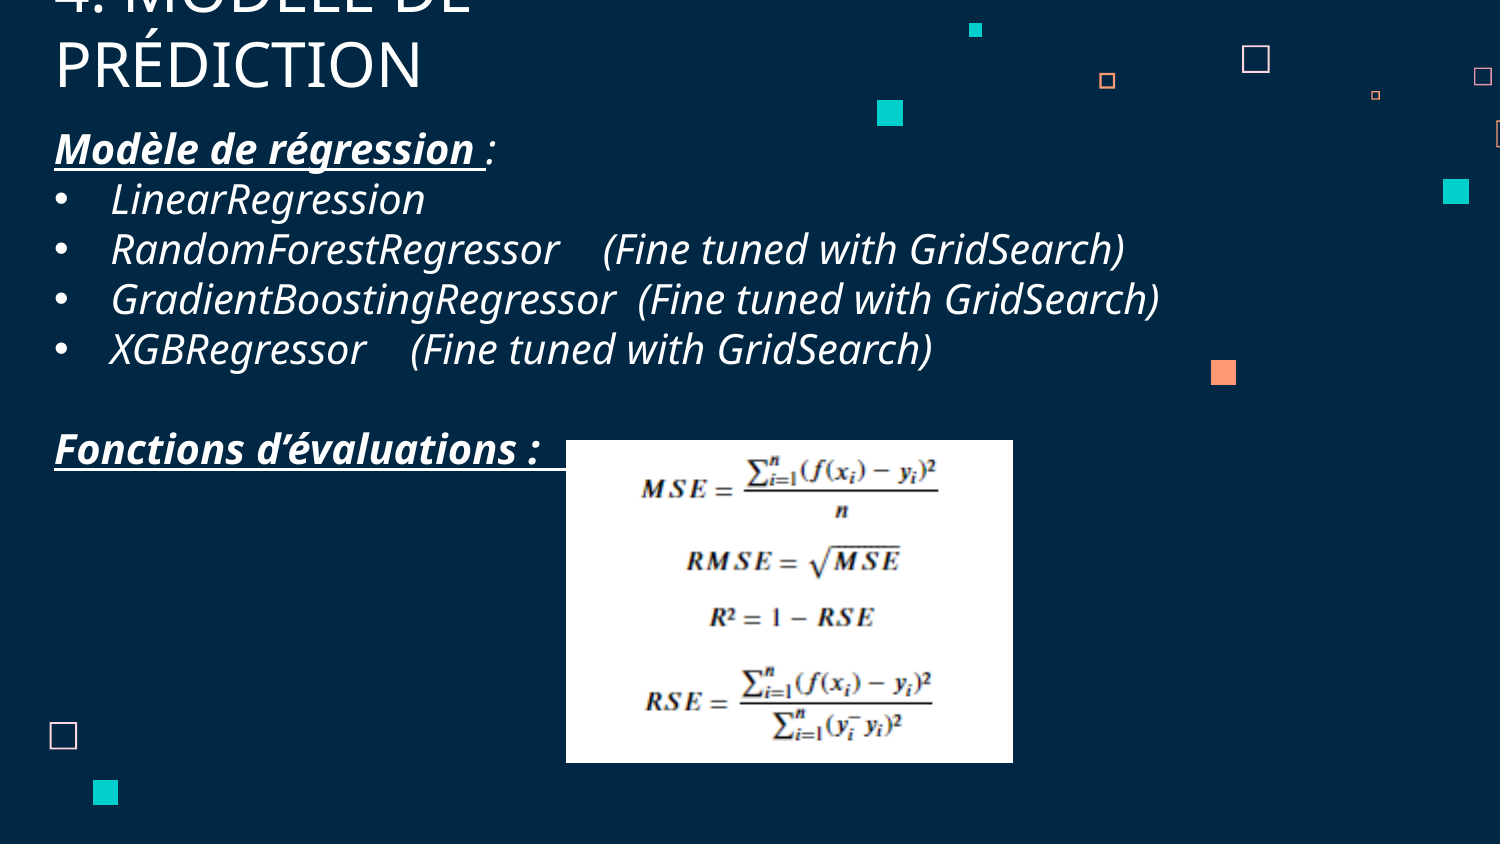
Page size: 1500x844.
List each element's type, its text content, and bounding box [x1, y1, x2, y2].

text_box Modèle de régression : LinearRegression RandomForestRegressor (Fine tuned with GridSearch) GradientBoostingRegressor (Fine tuned with GridSearch) XGBRegressor (Fine tuned with GridSearch) Fonctions d’évaluations : [39, 115, 1500, 531]
picture [566, 440, 1013, 763]
title 4. MODÈLE DE PRÉDICTION [39, 20, 815, 115]
text_box [877, 100, 903, 115]
